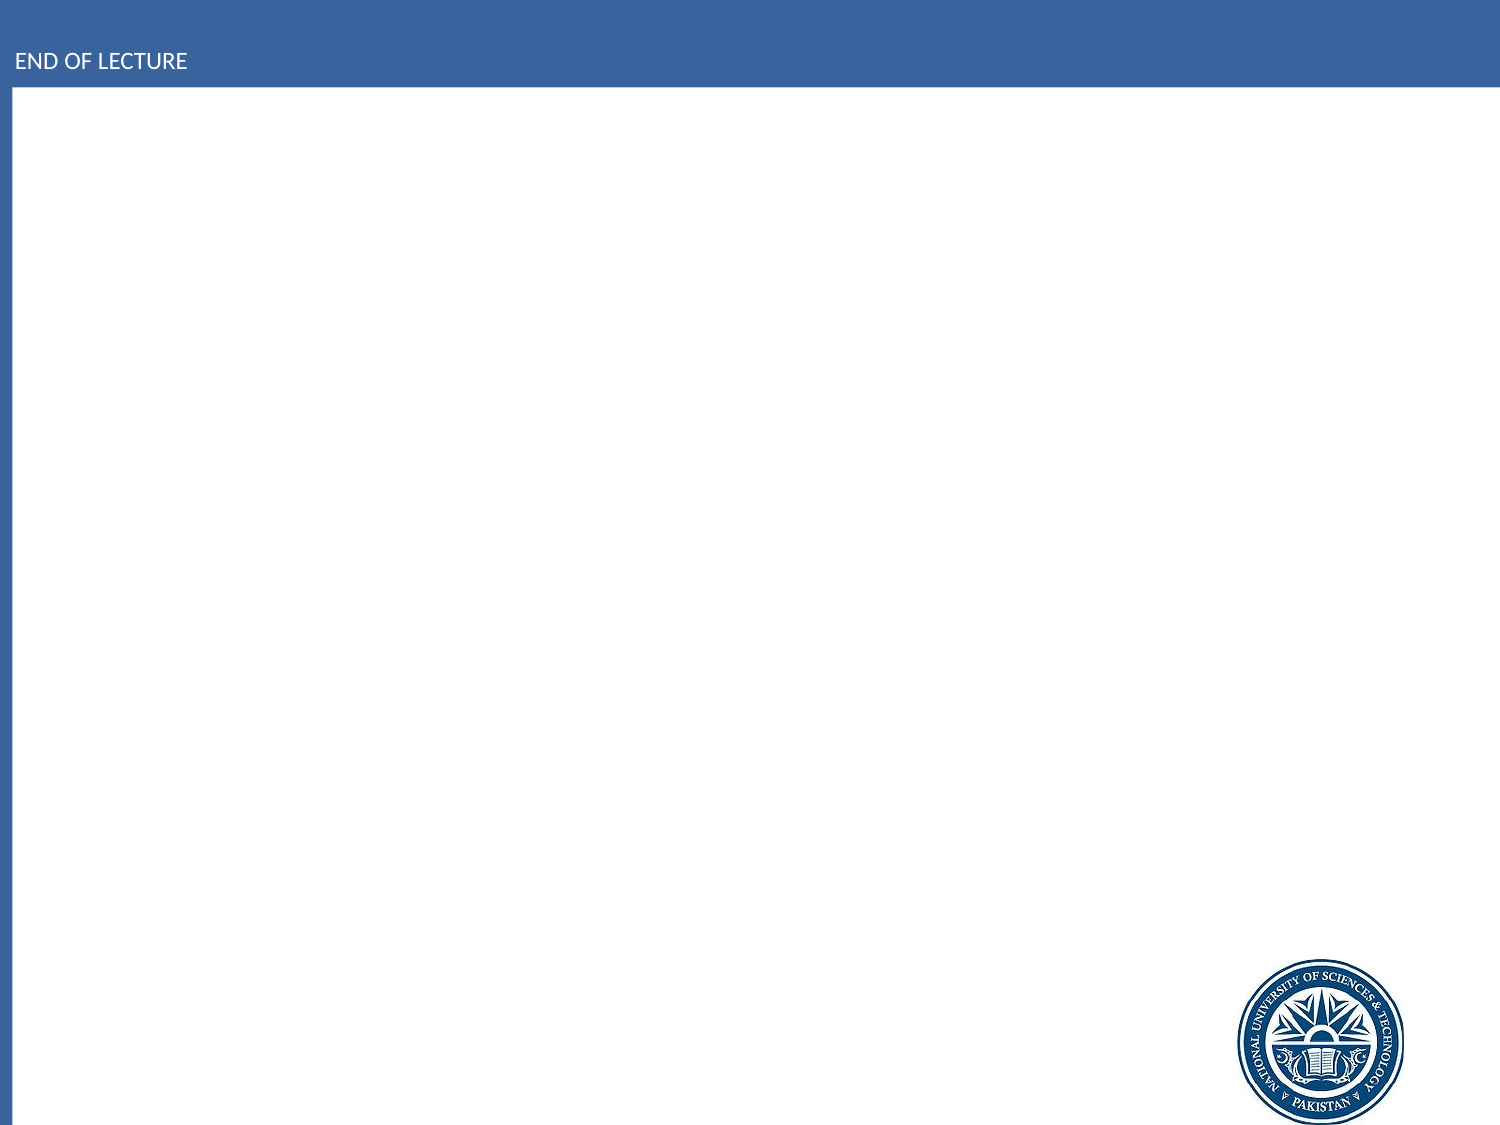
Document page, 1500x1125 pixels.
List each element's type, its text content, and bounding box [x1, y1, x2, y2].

title End of Lecture [0, 37, 1500, 113]
picture [1237, 959, 1404, 1125]
